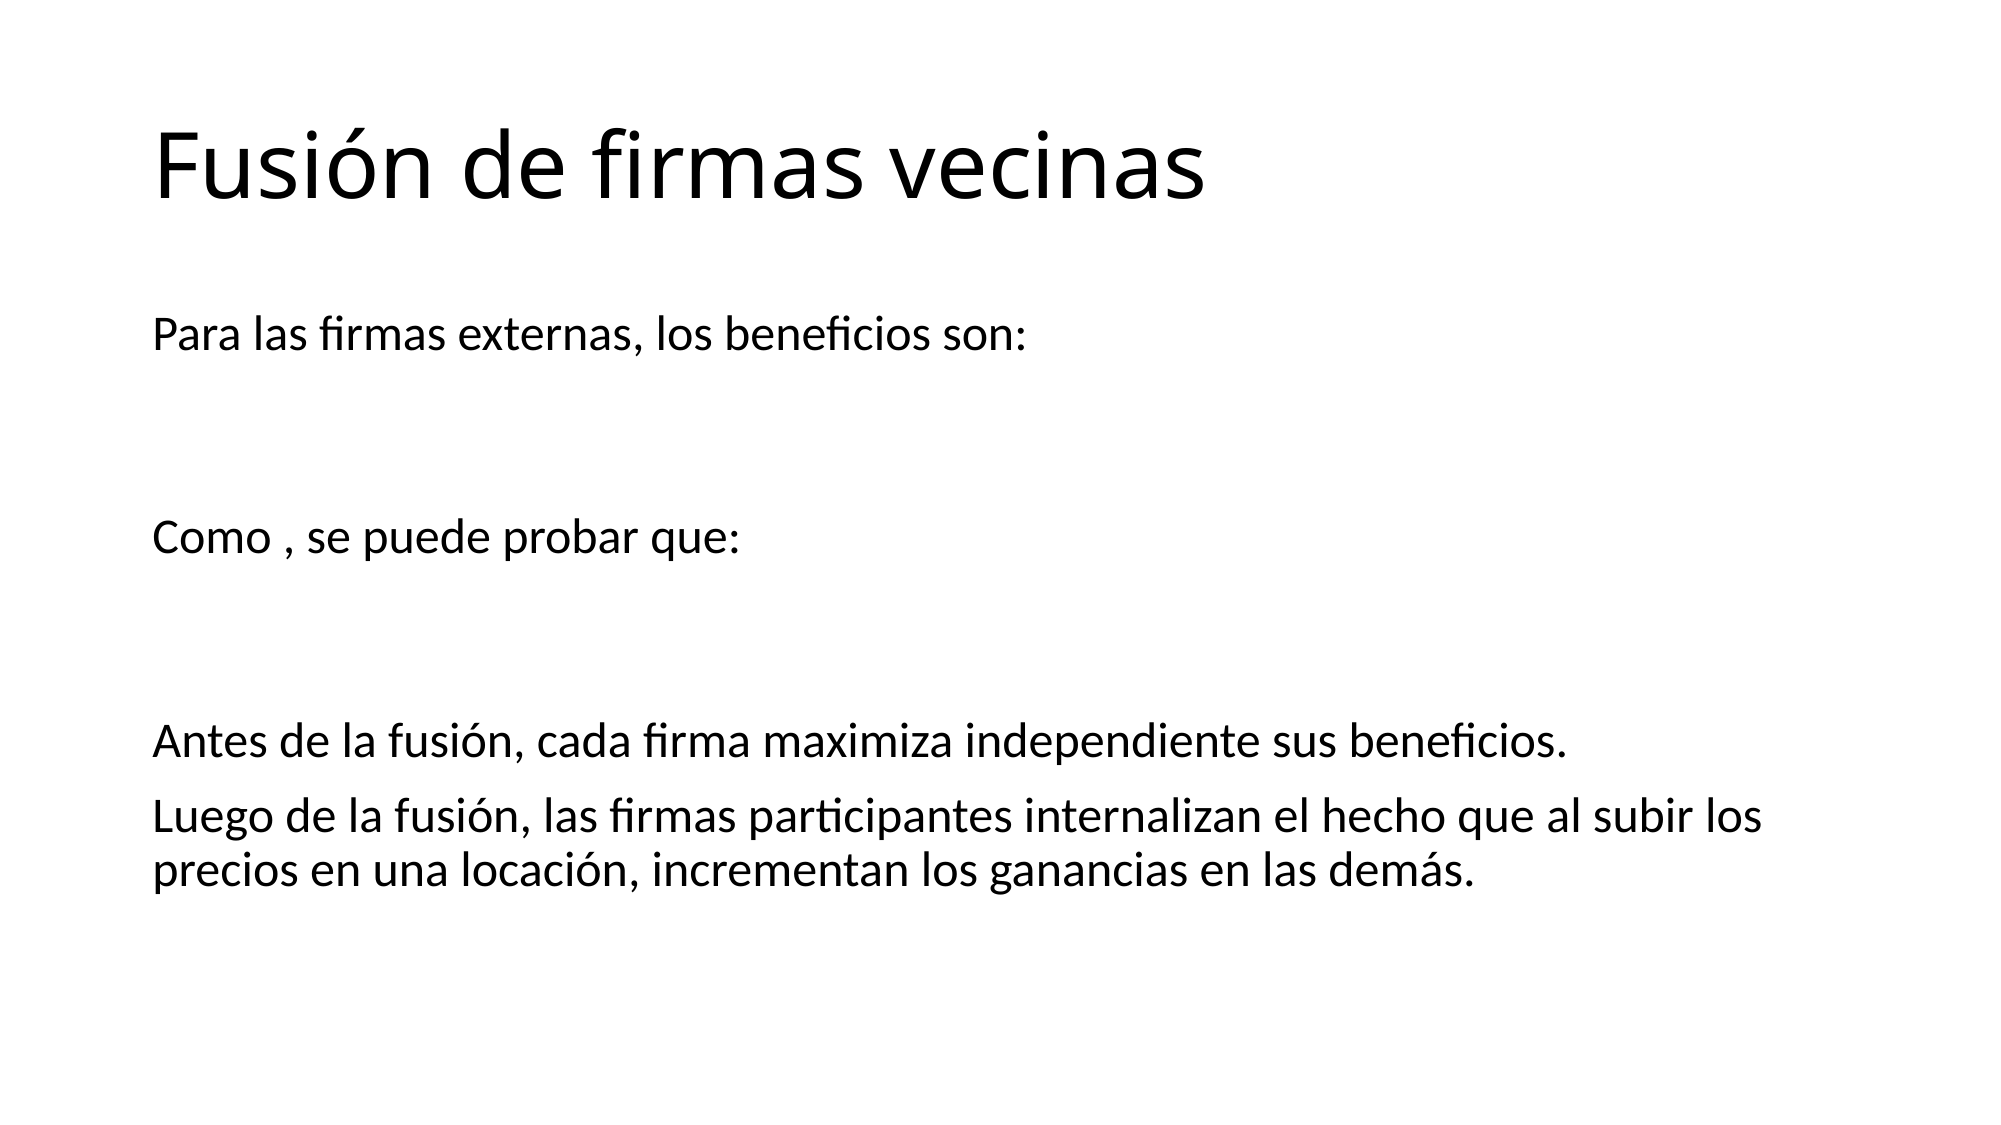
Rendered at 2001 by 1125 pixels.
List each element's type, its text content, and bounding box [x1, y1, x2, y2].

title Fusión de firmas vecinas [137, 59, 1863, 278]
